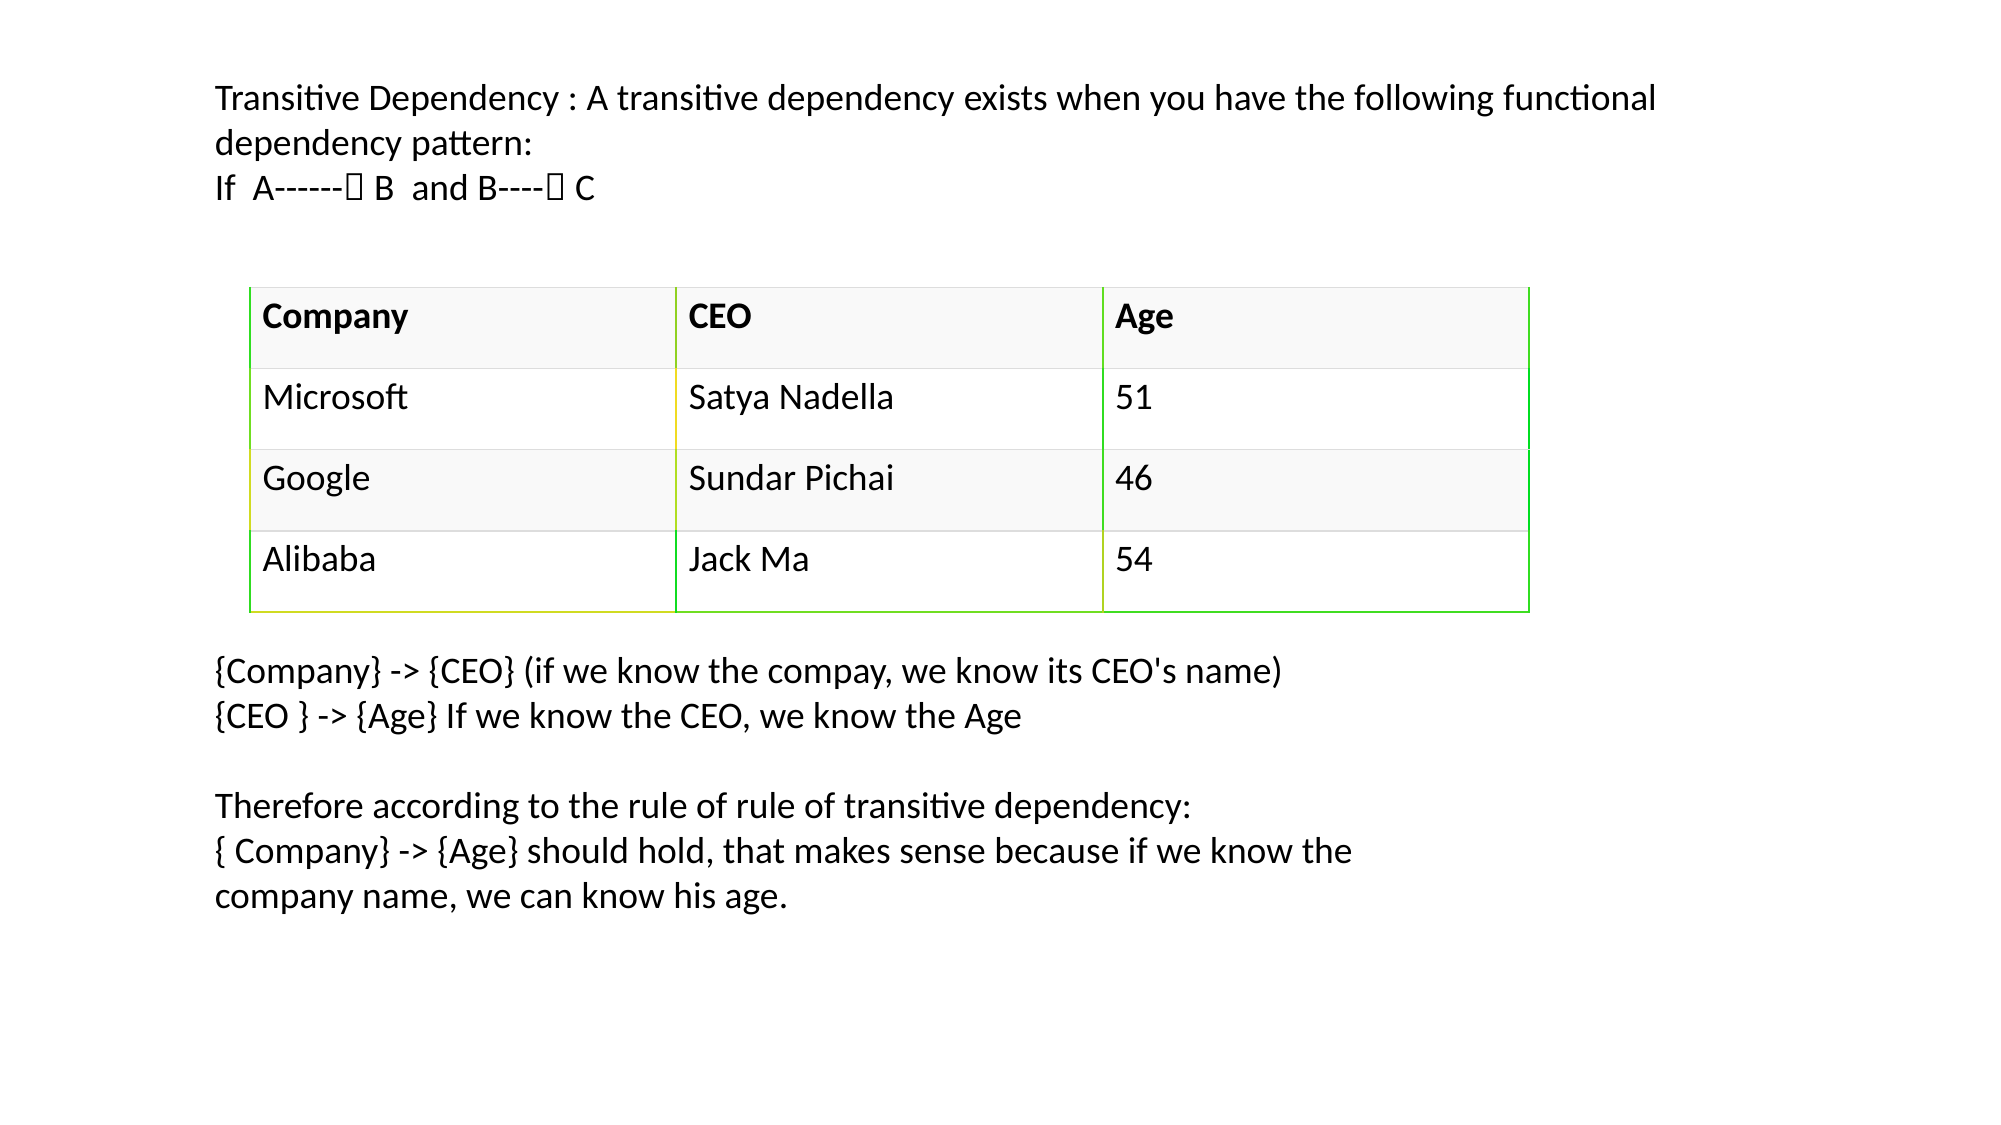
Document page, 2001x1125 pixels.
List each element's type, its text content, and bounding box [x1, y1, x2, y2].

table_header Age [1104, 288, 1528, 368]
table_cell 54 [1104, 532, 1528, 611]
table_cell Google [251, 450, 675, 530]
table_cell Sundar Pichai [677, 450, 1102, 530]
table_cell Jack Ma [677, 532, 1102, 611]
text_box {Company} -> {CEO} (if we know the compay, we know its CEO's name) {CEO } -> {Age} If we know the CEO, we know the Age Therefore according to the rule of rule of transitive dependency: { Company} -> {Age} should hold, that makes sense because if we know the company name, we can know his age. [199, 638, 1400, 968]
table_cell 46 [1104, 450, 1528, 530]
table_header CEO [677, 288, 1102, 368]
table_header Company [251, 288, 675, 368]
table_cell 51 [1104, 369, 1528, 449]
text_box Transitive Dependency : A transitive dependency exists when you have the following functional dependency pattern: If A------ B and B---- C [199, 65, 1938, 215]
table_cell Alibaba [251, 532, 675, 611]
table_cell Satya Nadella [677, 369, 1102, 449]
table_cell Microsoft [251, 369, 675, 449]
